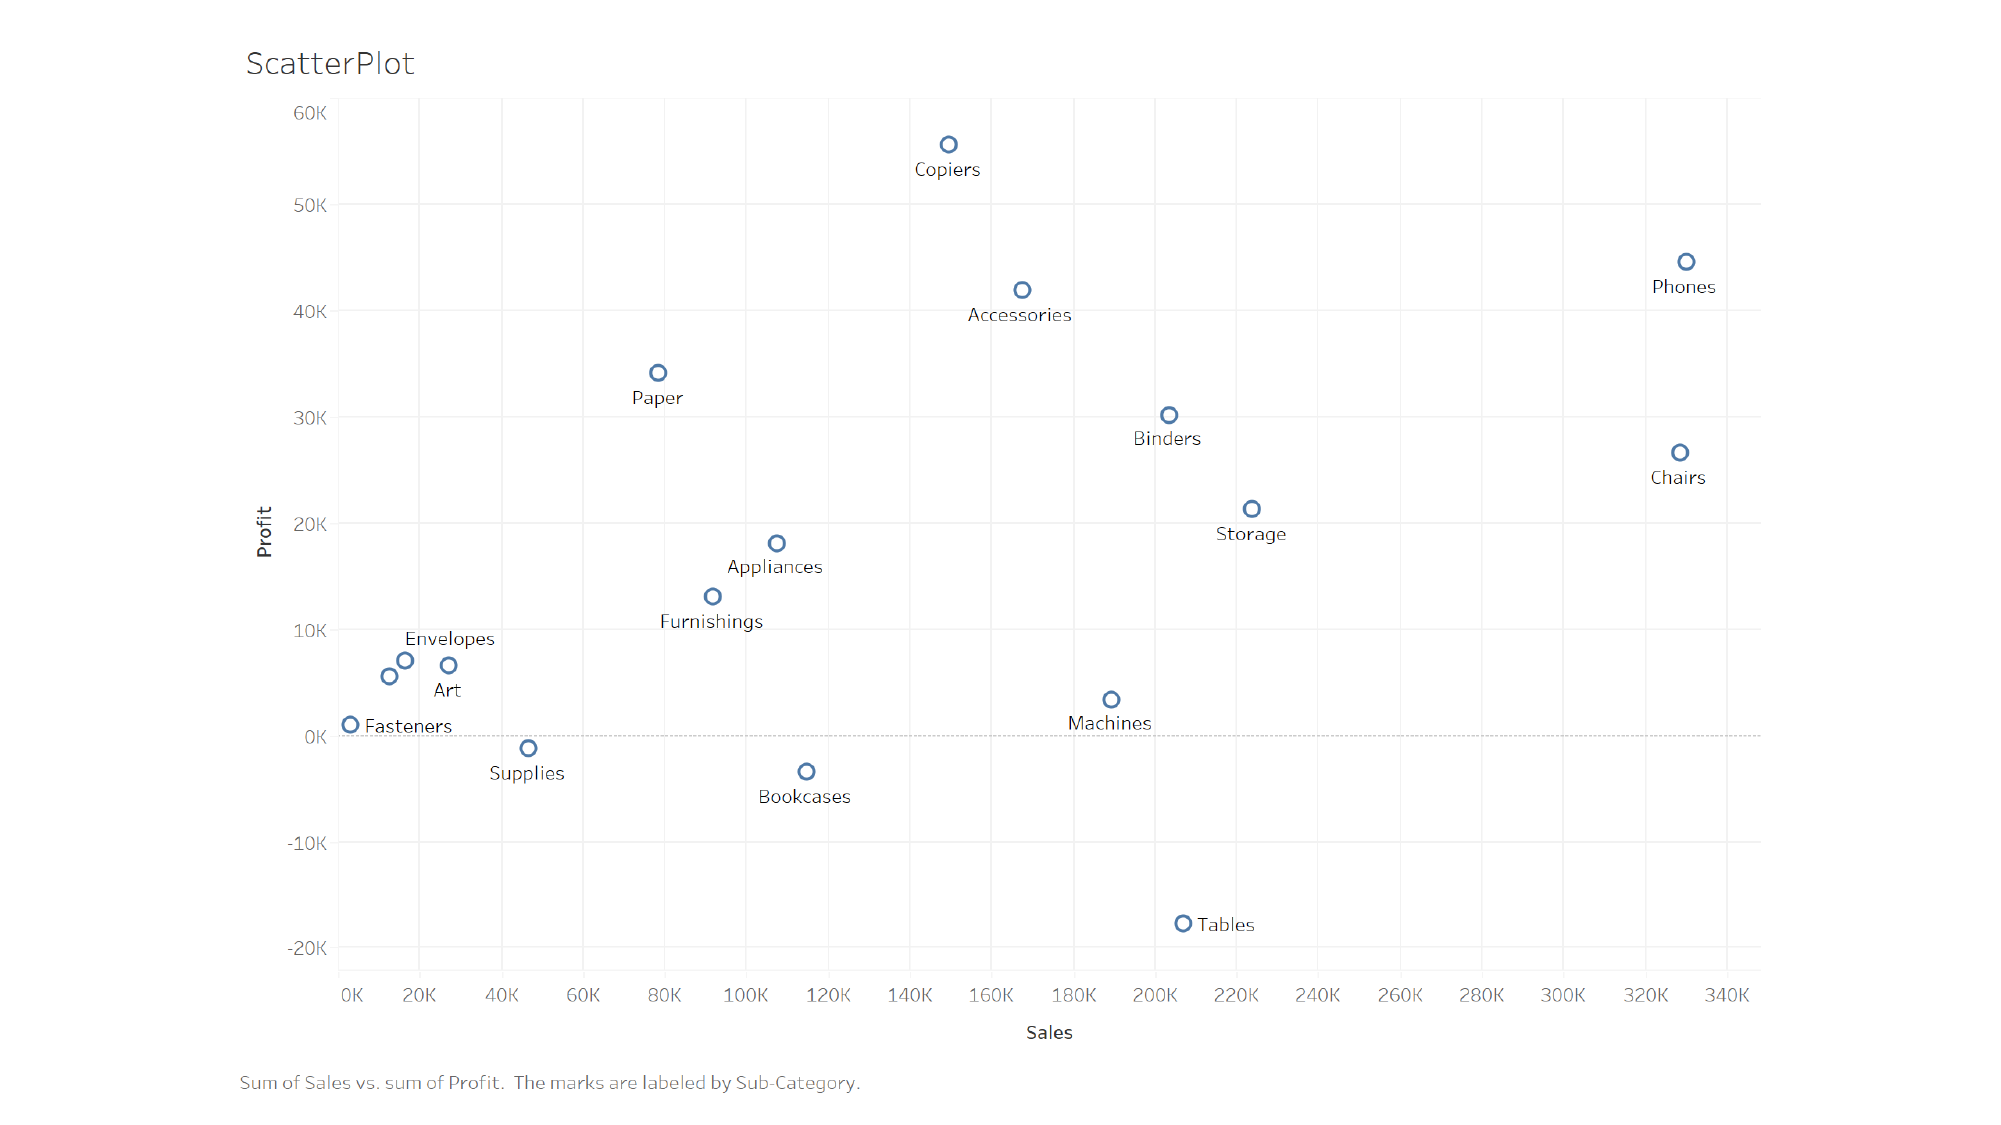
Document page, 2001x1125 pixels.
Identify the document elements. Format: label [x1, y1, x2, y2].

picture [238, 30, 1761, 1095]
